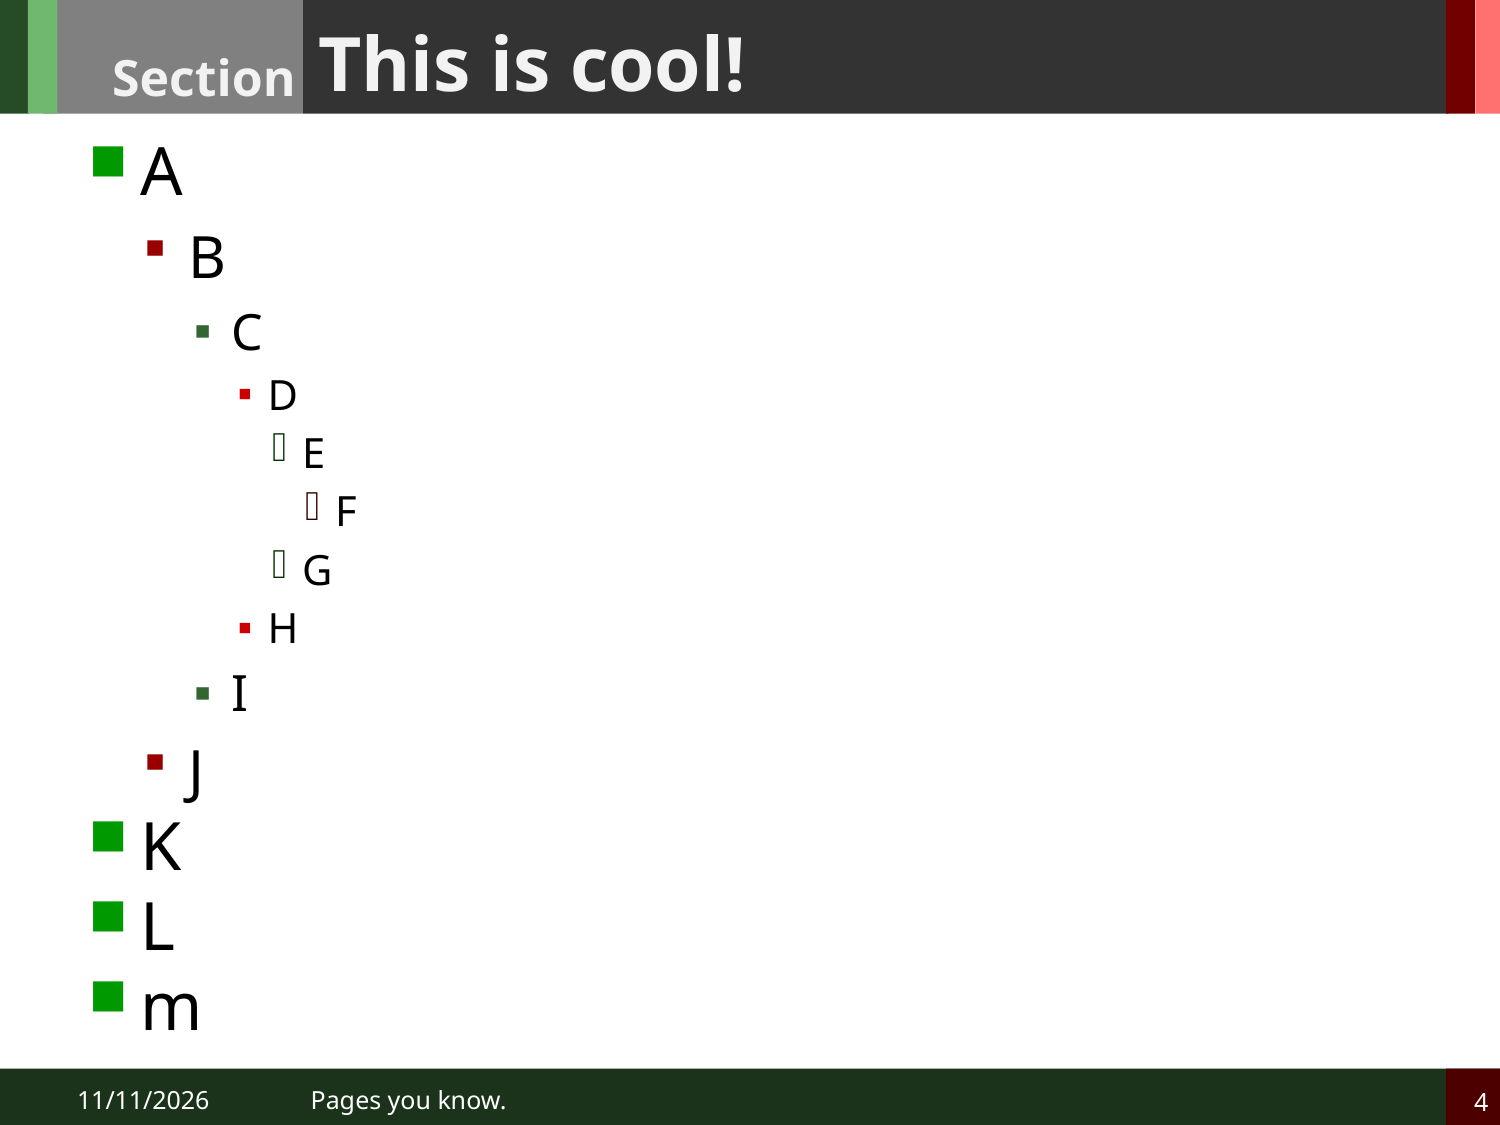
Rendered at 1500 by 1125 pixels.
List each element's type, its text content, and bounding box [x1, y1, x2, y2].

slide_number 4 [1327, 1070, 1500, 1125]
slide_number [59, 1070, 303, 1125]
title This is cool! [303, 0, 1445, 113]
footer Pages you know. [303, 1070, 1327, 1125]
list A B C D E F G H I J K L m [59, 113, 1445, 1070]
text_box Section [58, 0, 303, 114]
